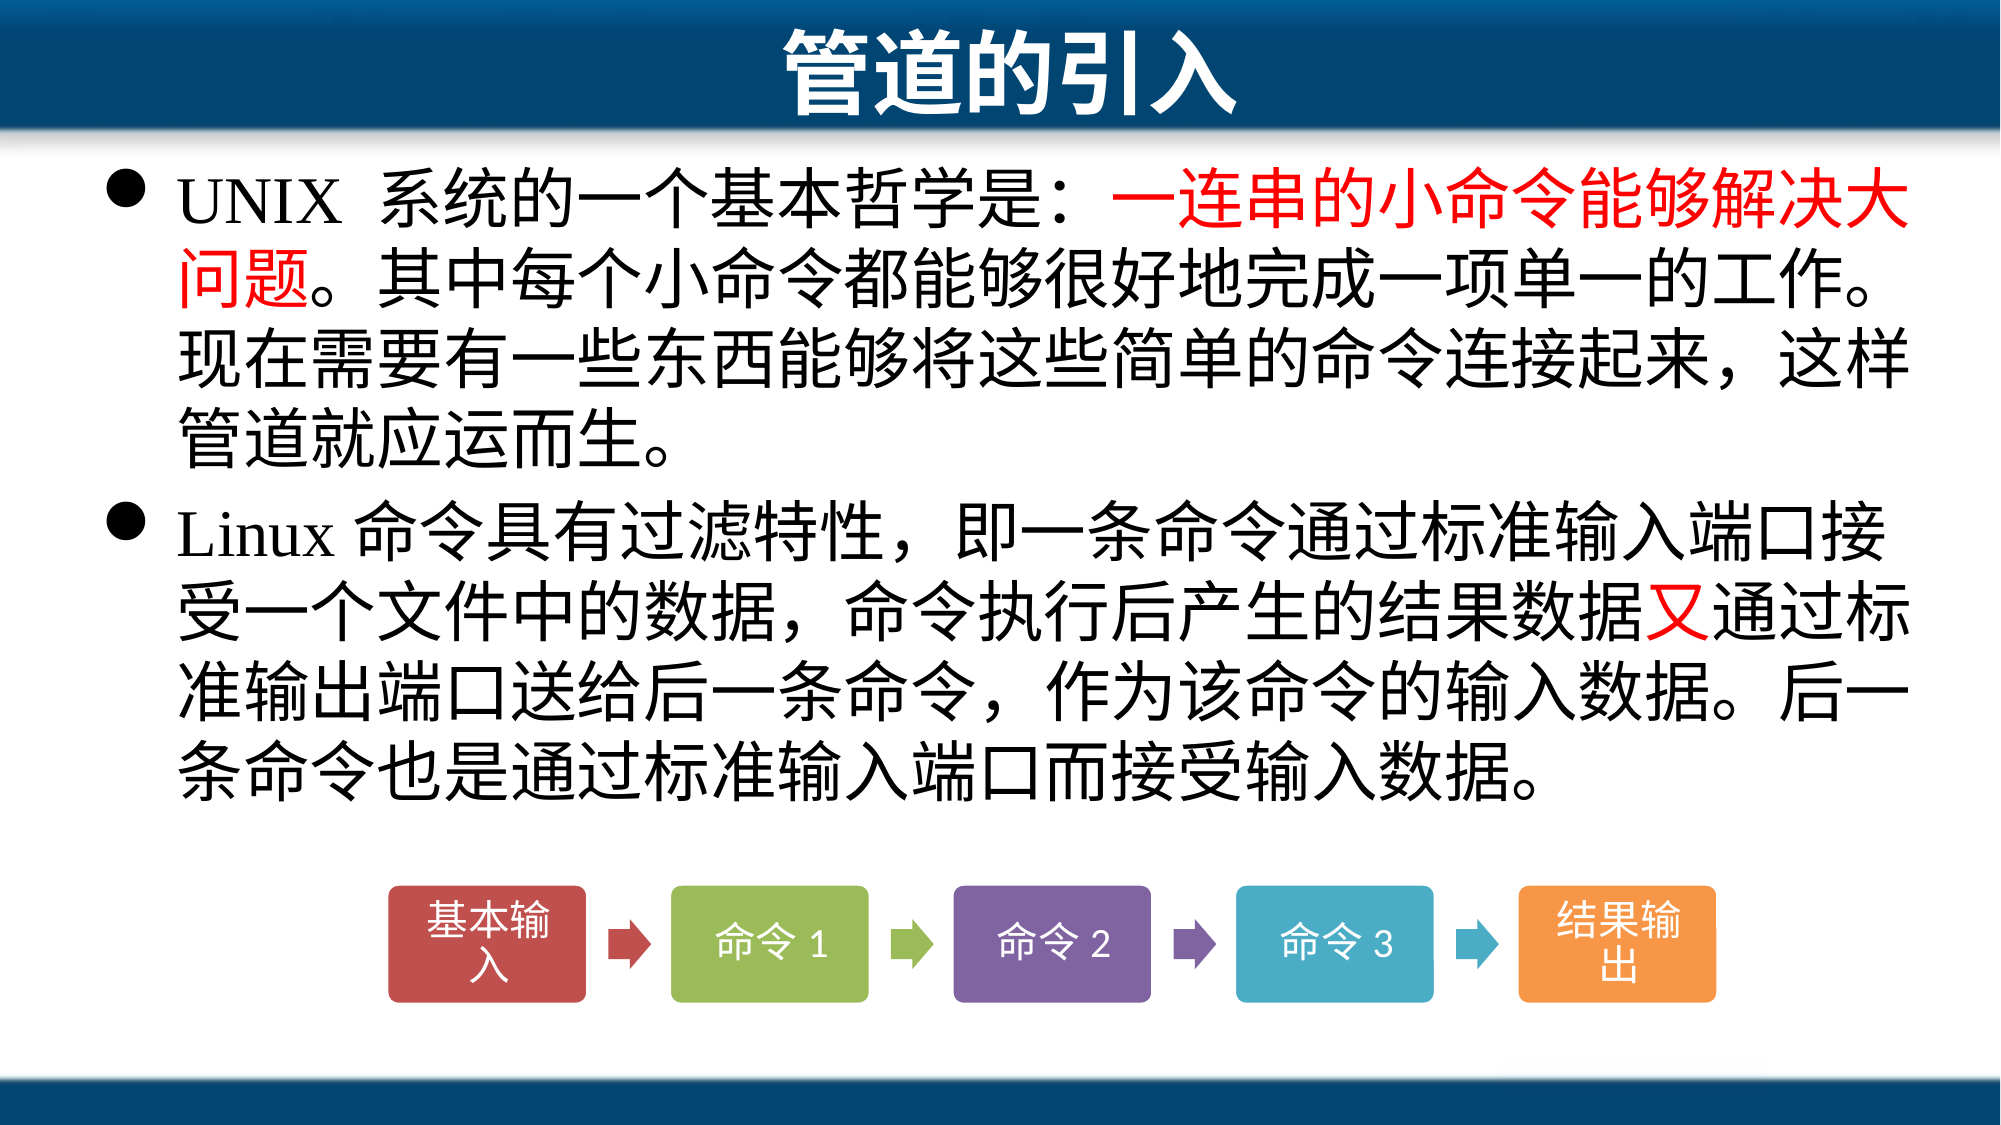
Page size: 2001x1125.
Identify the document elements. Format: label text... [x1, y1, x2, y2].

picture [0, 0, 2001, 1125]
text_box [385, 822, 1720, 1067]
list UNIX 系统的一个基本哲学是：一连串的小命令能够解决大问题。其中每个小命令都能够很好地完成一项单一的工作。现在需要有一些东西能够将这些简单的命令连接起来，这样管道就应运而生。 Linux命令具有过滤特性，即一条命令通过标准输入端口接受一个文件中的数据，命令执行后产生的结果数据又通过标准输出端口送给后一条命令，作为该命令的输入数据。后一条命令也是通过标准输入端口而接受输入数据。 [86, 149, 1934, 958]
title 管道的引入 [86, 19, 1934, 124]
